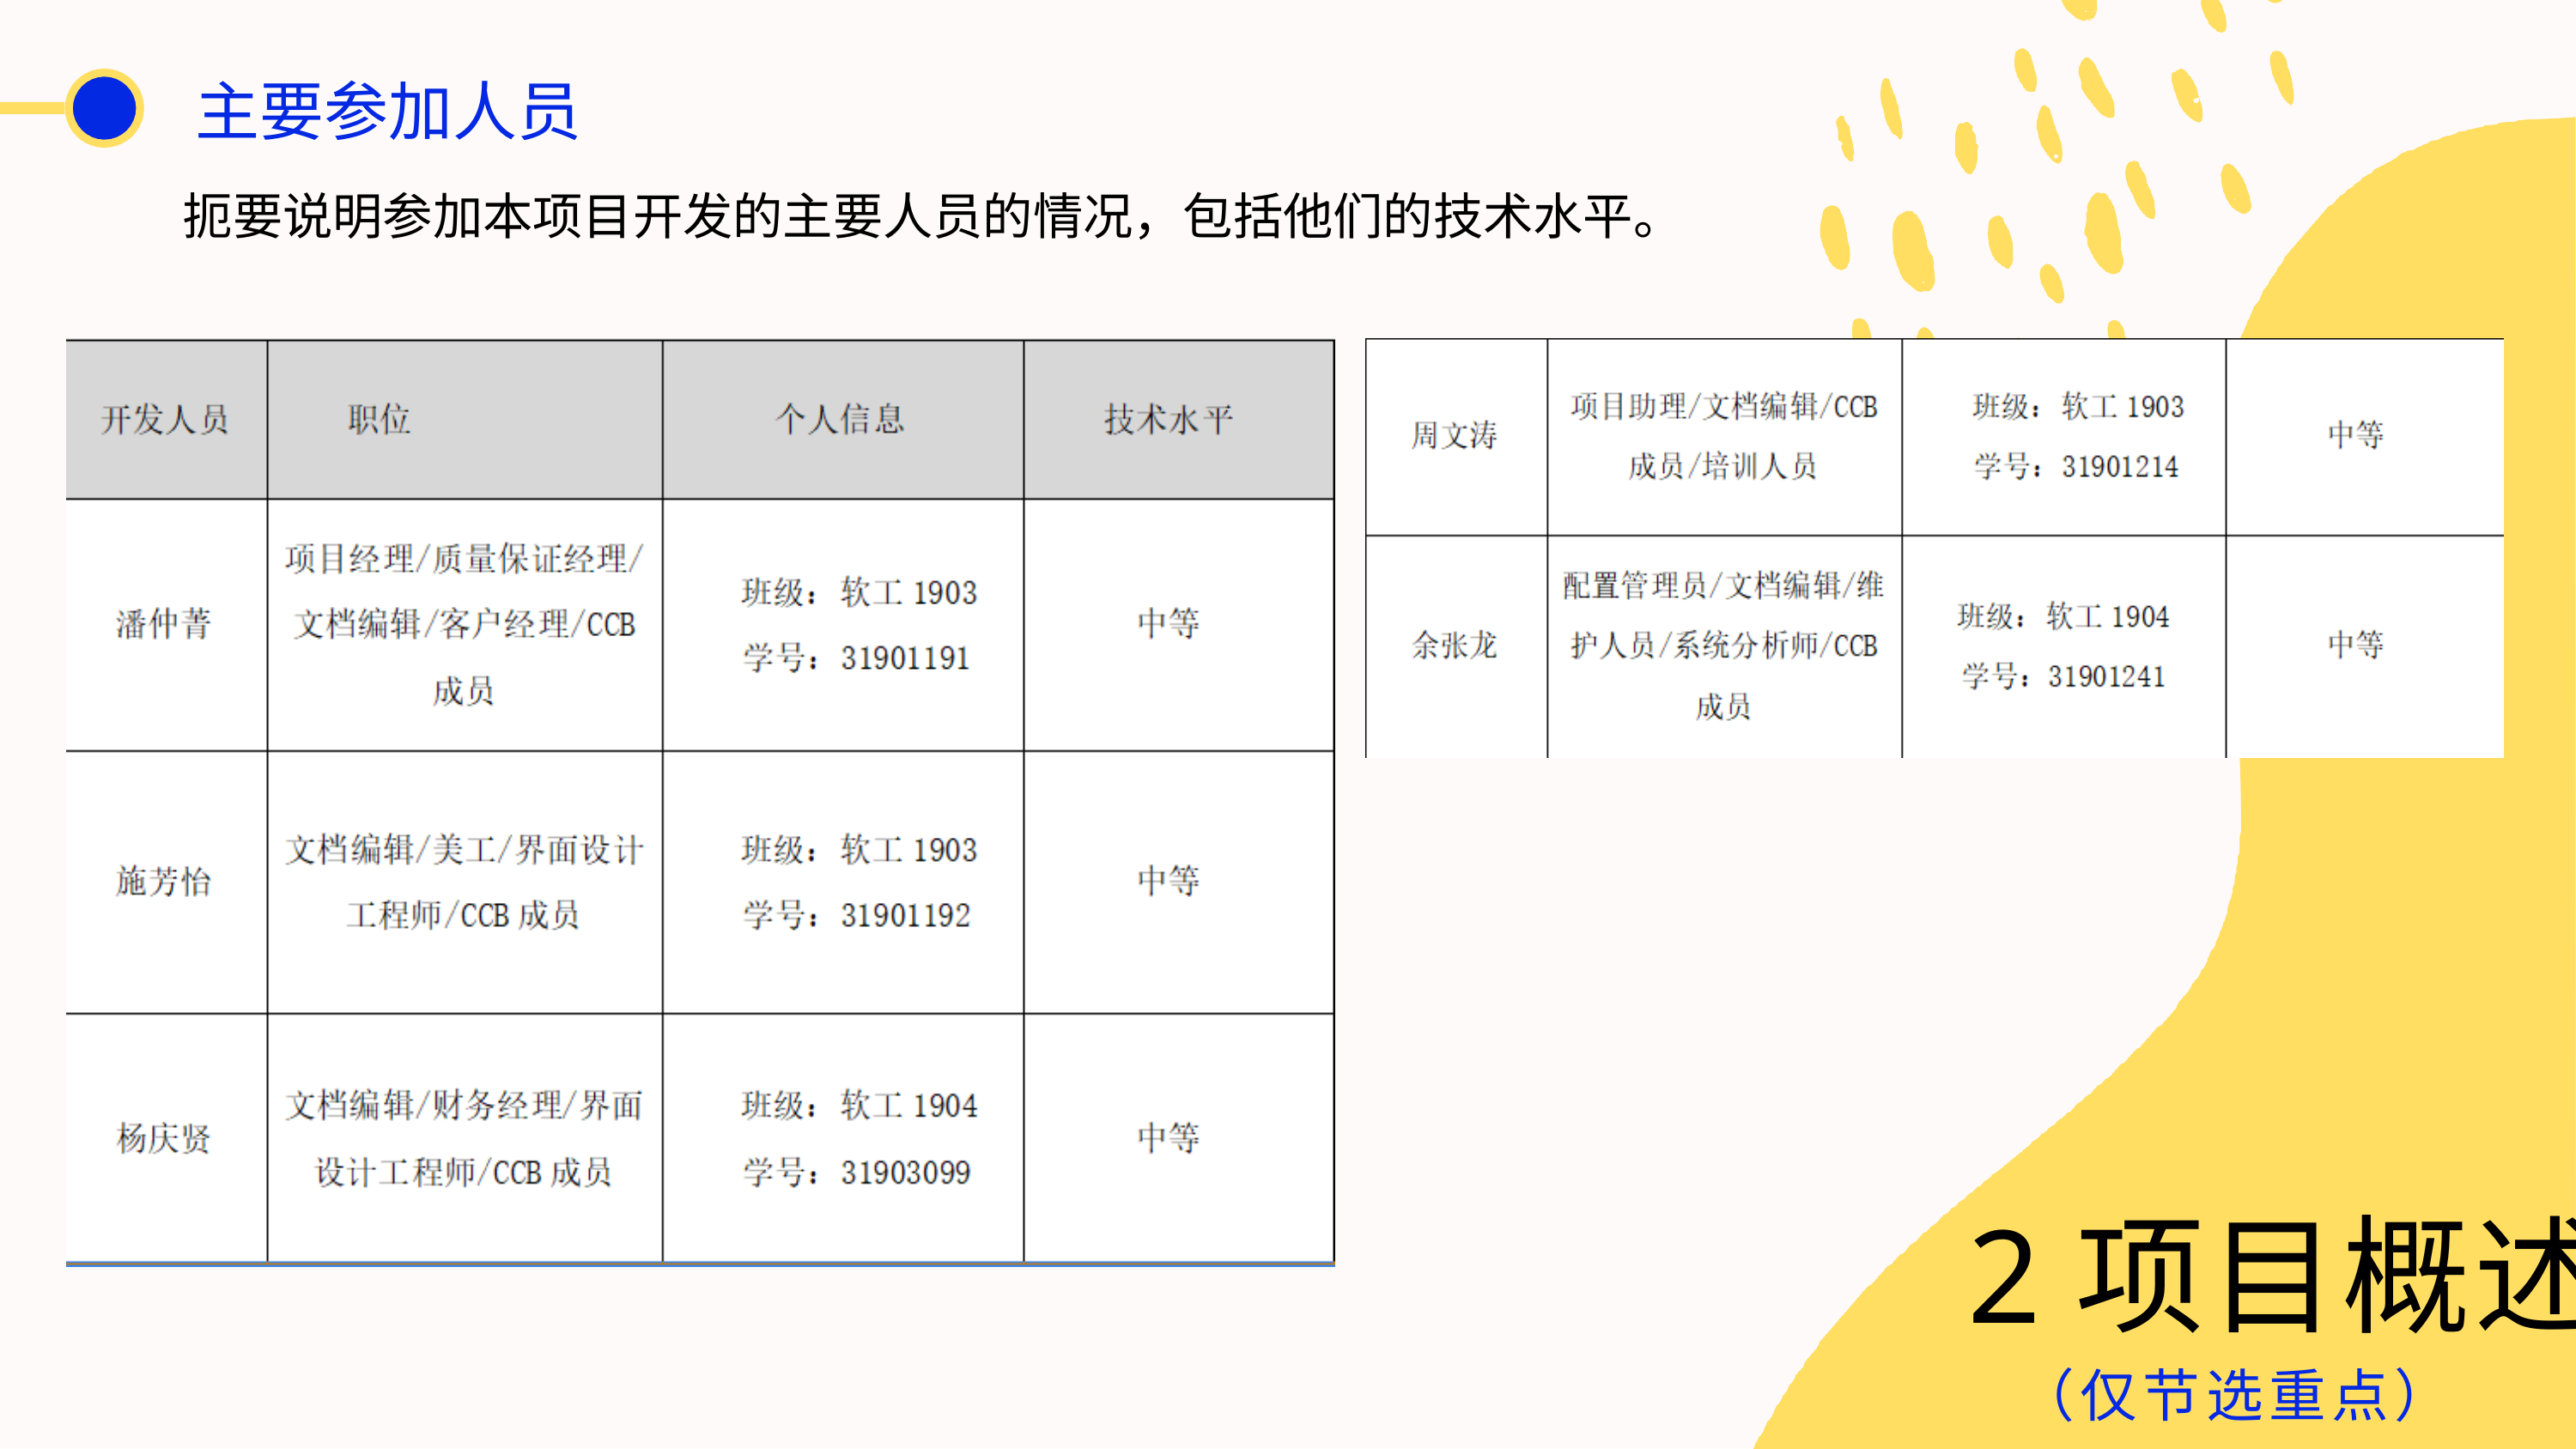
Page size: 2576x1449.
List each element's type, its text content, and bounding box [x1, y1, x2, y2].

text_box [64, 68, 145, 149]
text_box [2061, 0, 2098, 21]
picture [2201, 0, 2227, 33]
title 主要参加人员 扼要说明参加本项目开发的主要人员的情况，包括他们的技术水平。 [166, 21, 1825, 334]
text_box [0, 101, 60, 114]
text_box [2267, 0, 2282, 3]
picture [1364, 48, 2576, 1449]
picture [65, 338, 1335, 1267]
